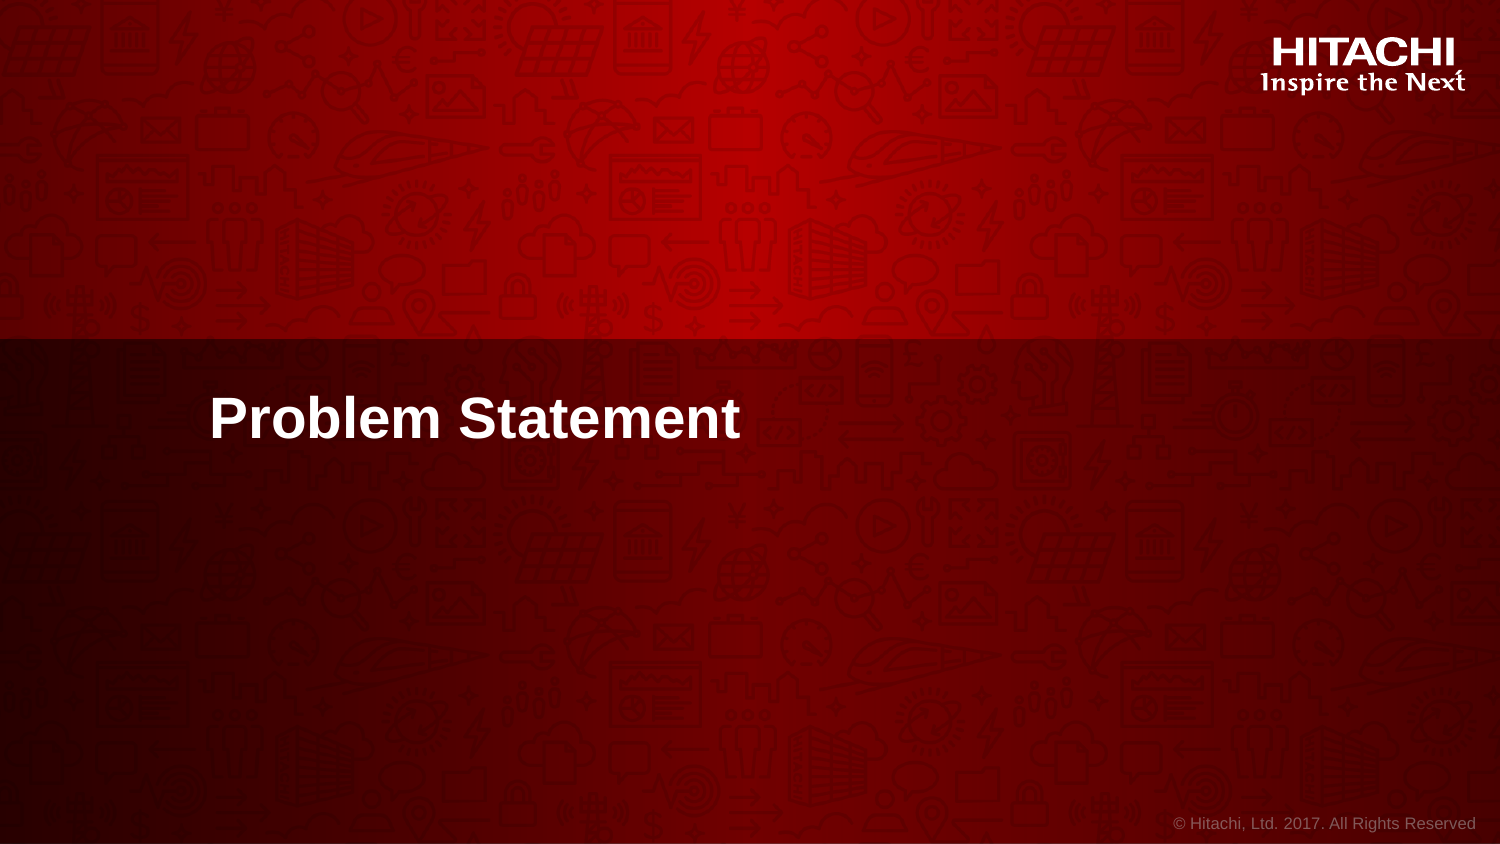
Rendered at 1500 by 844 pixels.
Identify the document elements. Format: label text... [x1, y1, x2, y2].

title Problem Statement [194, 380, 1451, 520]
